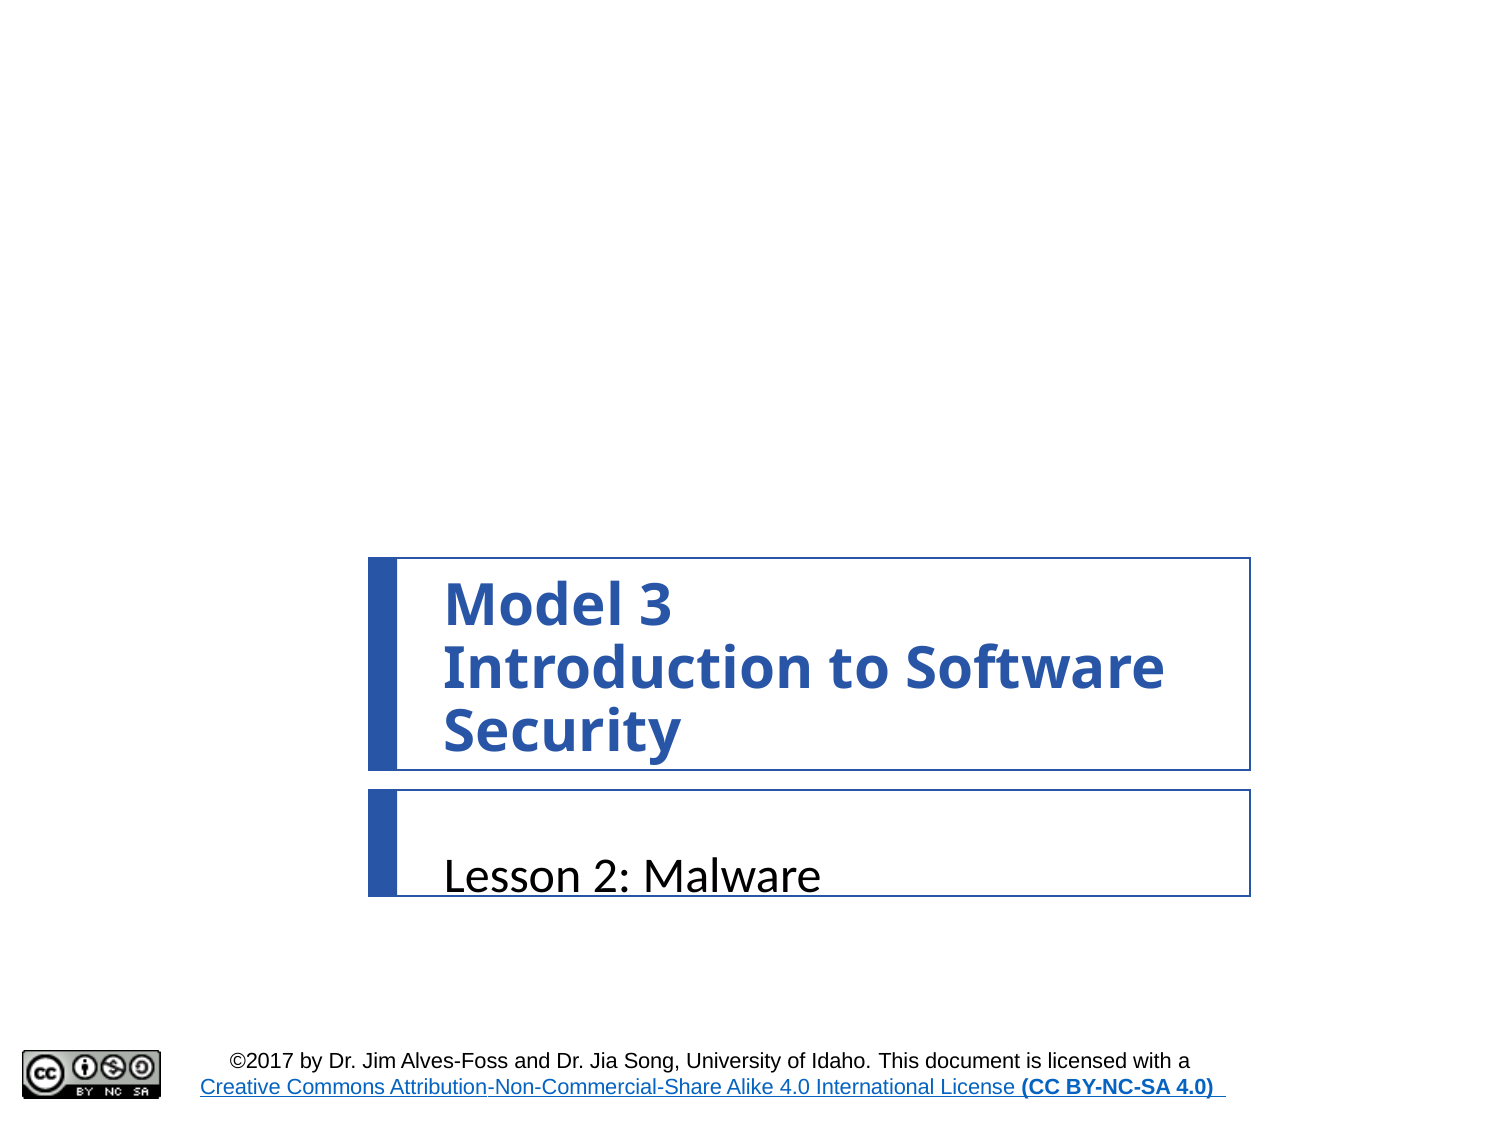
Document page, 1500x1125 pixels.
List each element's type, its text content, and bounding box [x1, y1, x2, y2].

picture [22, 1050, 161, 1099]
title Model 3 Introduction to Software Security [428, 602, 1278, 773]
subtitle Lesson 2: Malware [428, 731, 1223, 936]
